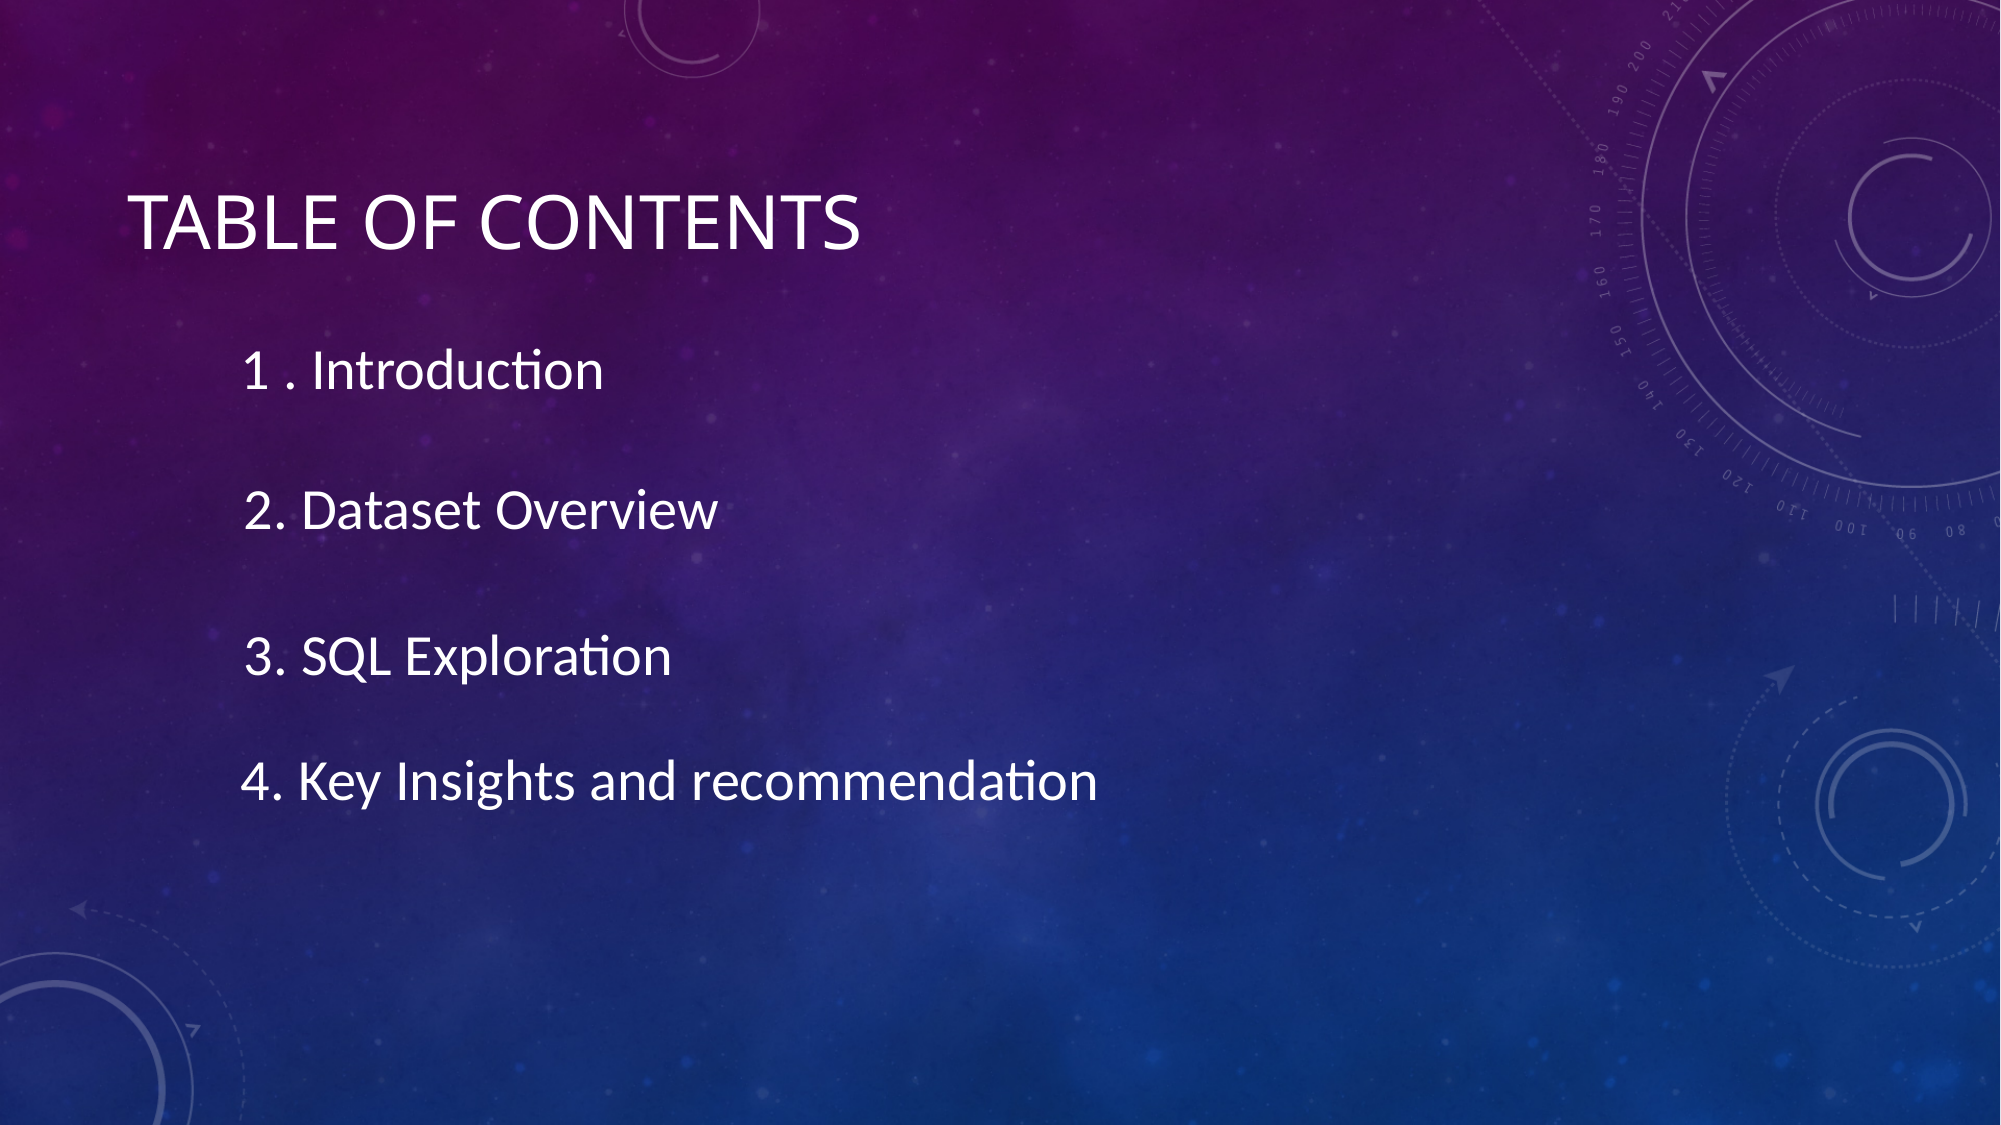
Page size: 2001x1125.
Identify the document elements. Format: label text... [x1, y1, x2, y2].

list 1 . Introduction [225, 282, 631, 451]
text_box 4. Key Insights and recommendation [225, 693, 1124, 862]
title Table of contents [112, 99, 1775, 339]
picture [0, 0, 2001, 1125]
text_box 3. SQL Exploration [228, 609, 691, 778]
text_box 2. Dataset Overview [228, 422, 744, 591]
